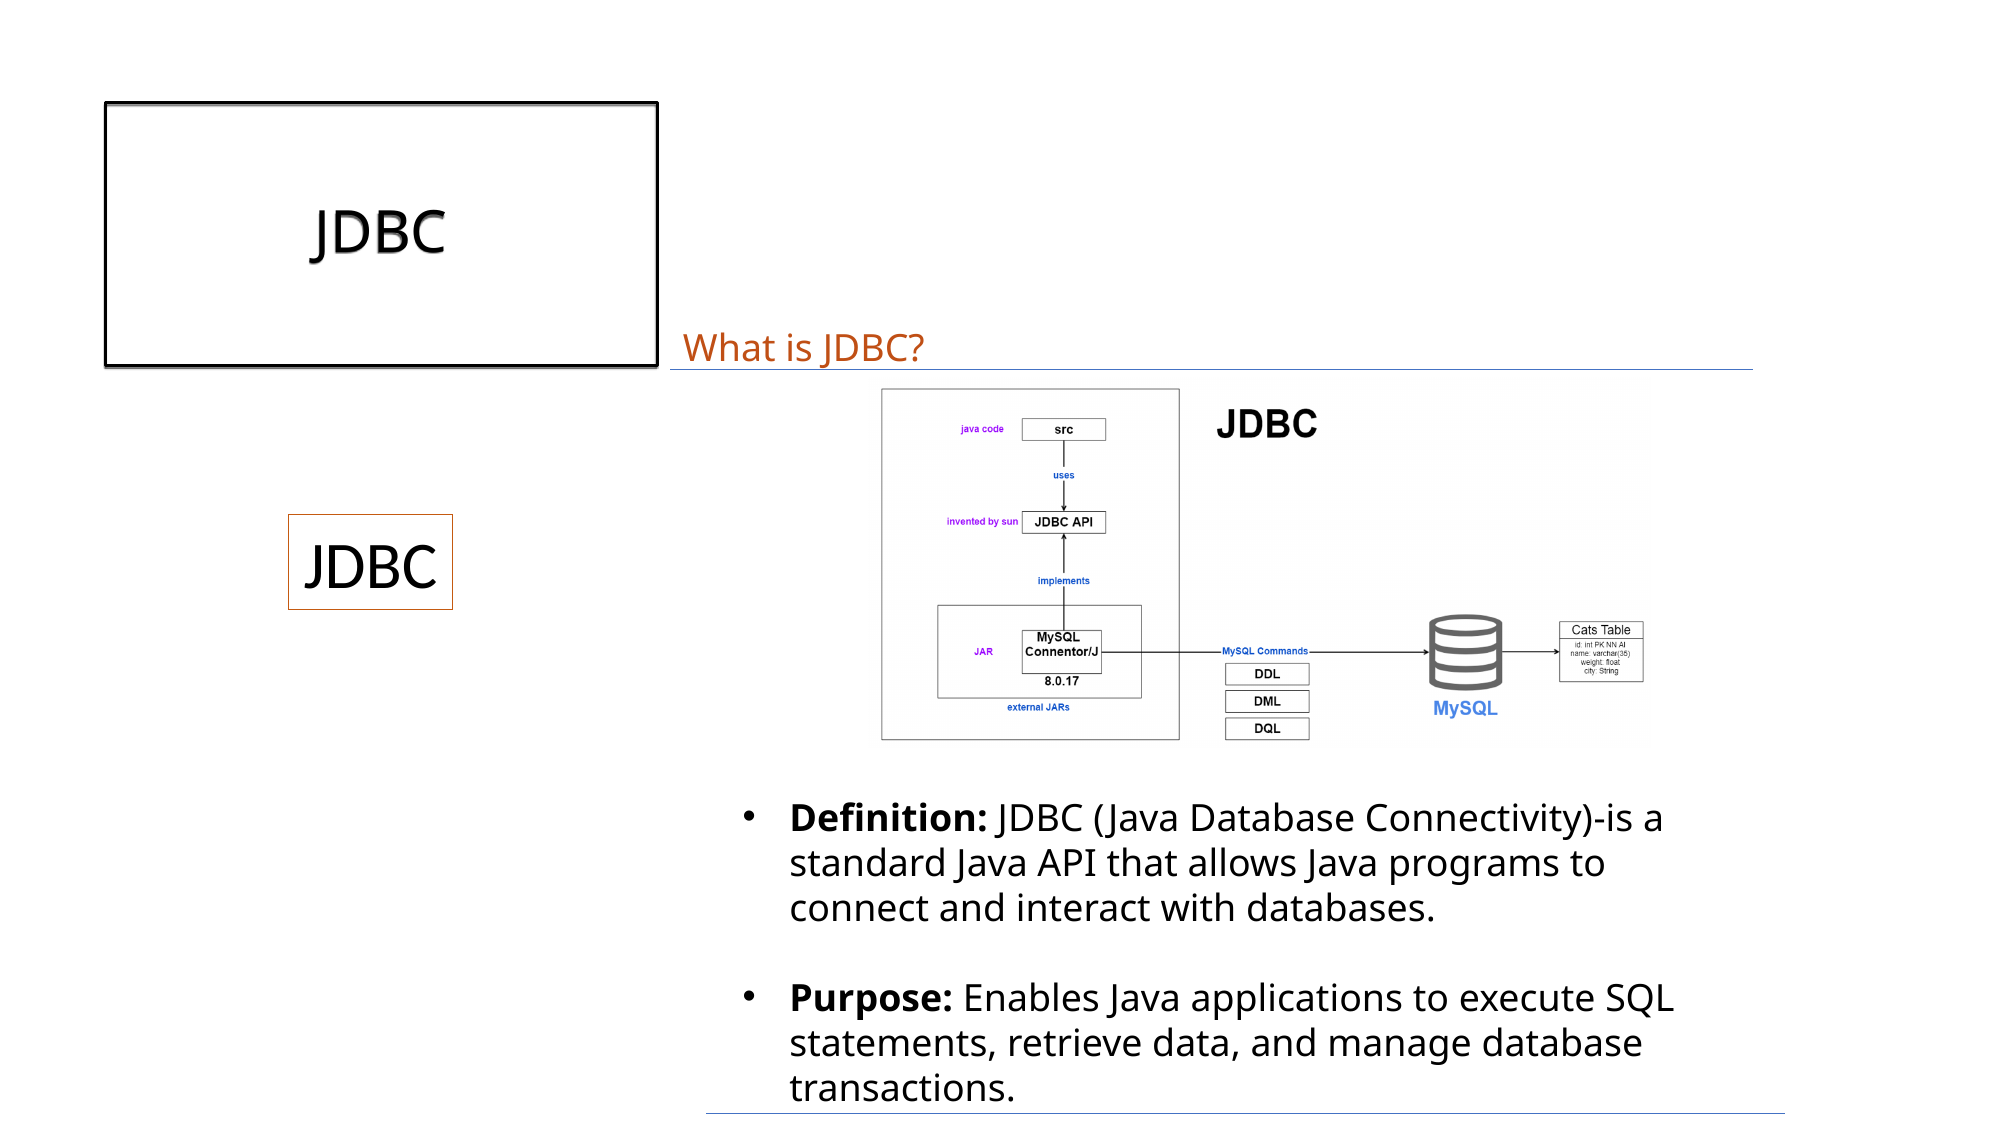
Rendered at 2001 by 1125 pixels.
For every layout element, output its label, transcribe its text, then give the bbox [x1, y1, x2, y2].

text_box JDBC [288, 514, 453, 610]
picture [867, 377, 1652, 748]
text_box What is JDBC? [668, 316, 940, 377]
title JDBC [105, 102, 658, 366]
text_box Definition: JDBC (Java Database Connectivity)-is a standard Java API that allows Java programs to connect and interact with databases. Purpose: Enables Java applications to execute SQL statements, retrieve data, and manage database transactions. [727, 786, 1754, 1113]
